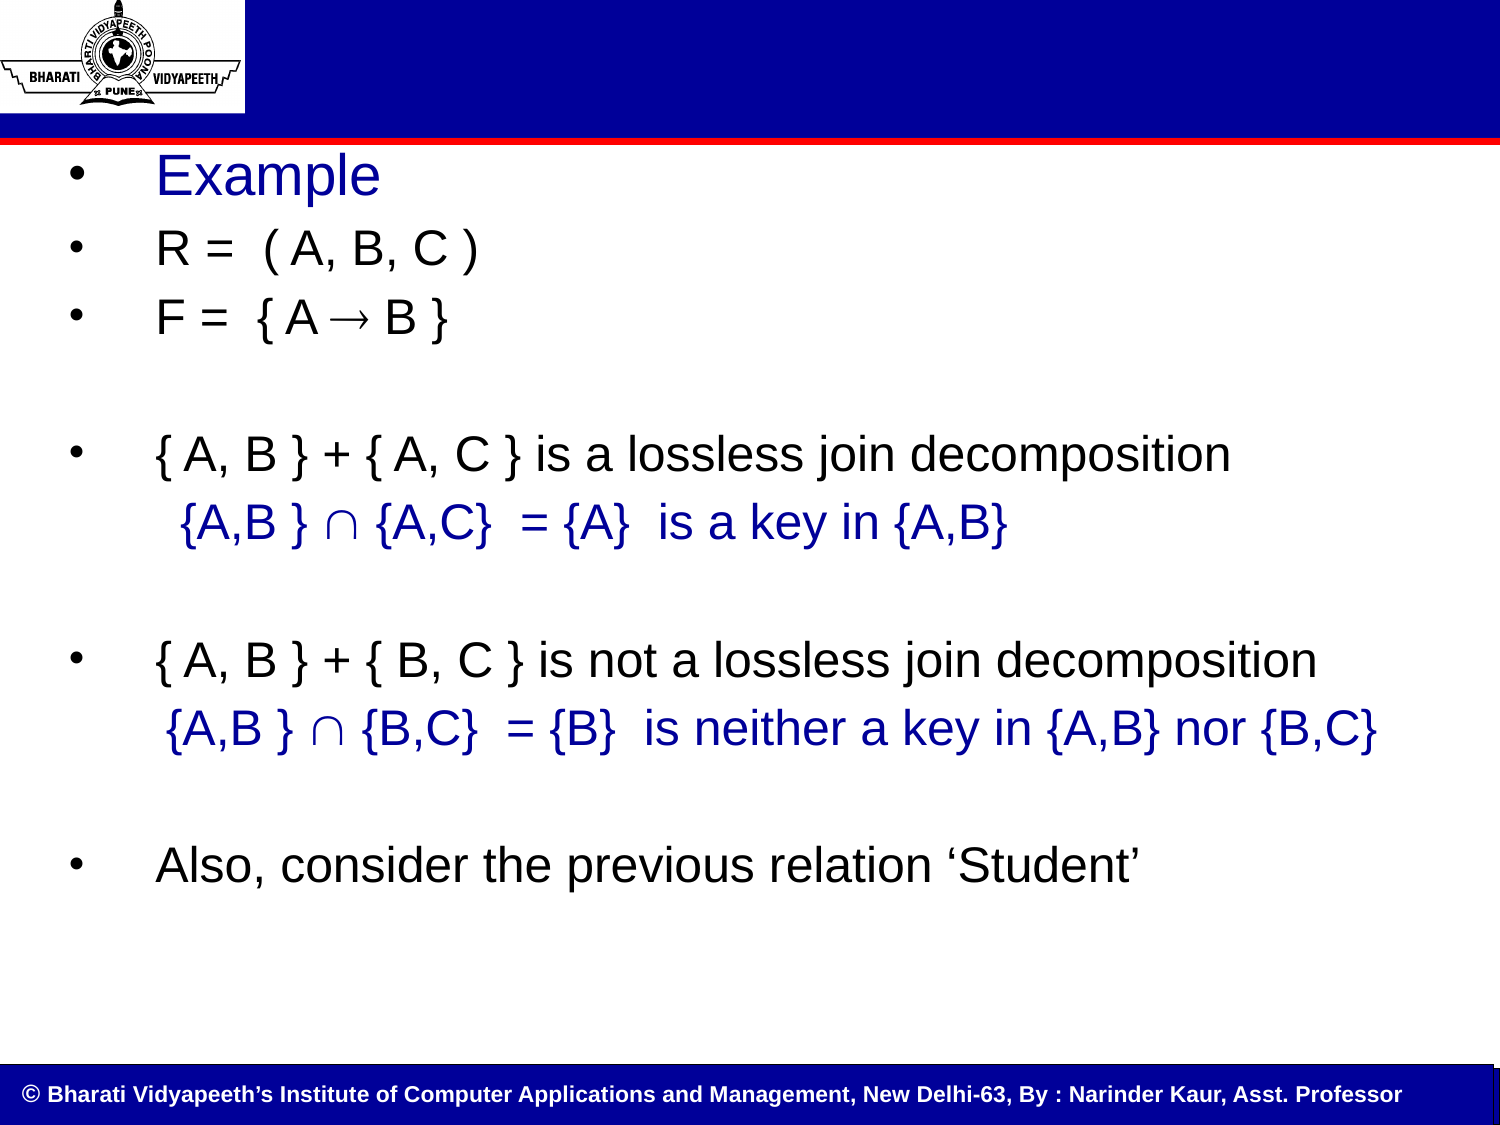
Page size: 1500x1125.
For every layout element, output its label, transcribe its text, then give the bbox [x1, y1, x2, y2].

list Example R = ( A, B, C ) F = { A  B } { A, B } + { A, C } is a lossless join decomposition {A,B }  {A,C} = {A} is a key in {A,B} { A, B } + { B, C } is not a lossless join decomposition {A,B }  {B,C} = {B} is neither a key in {A,B} nor {B,C} Also, consider the previous relation ‘Student’ [52, 136, 1500, 977]
picture [0, 0, 241, 106]
